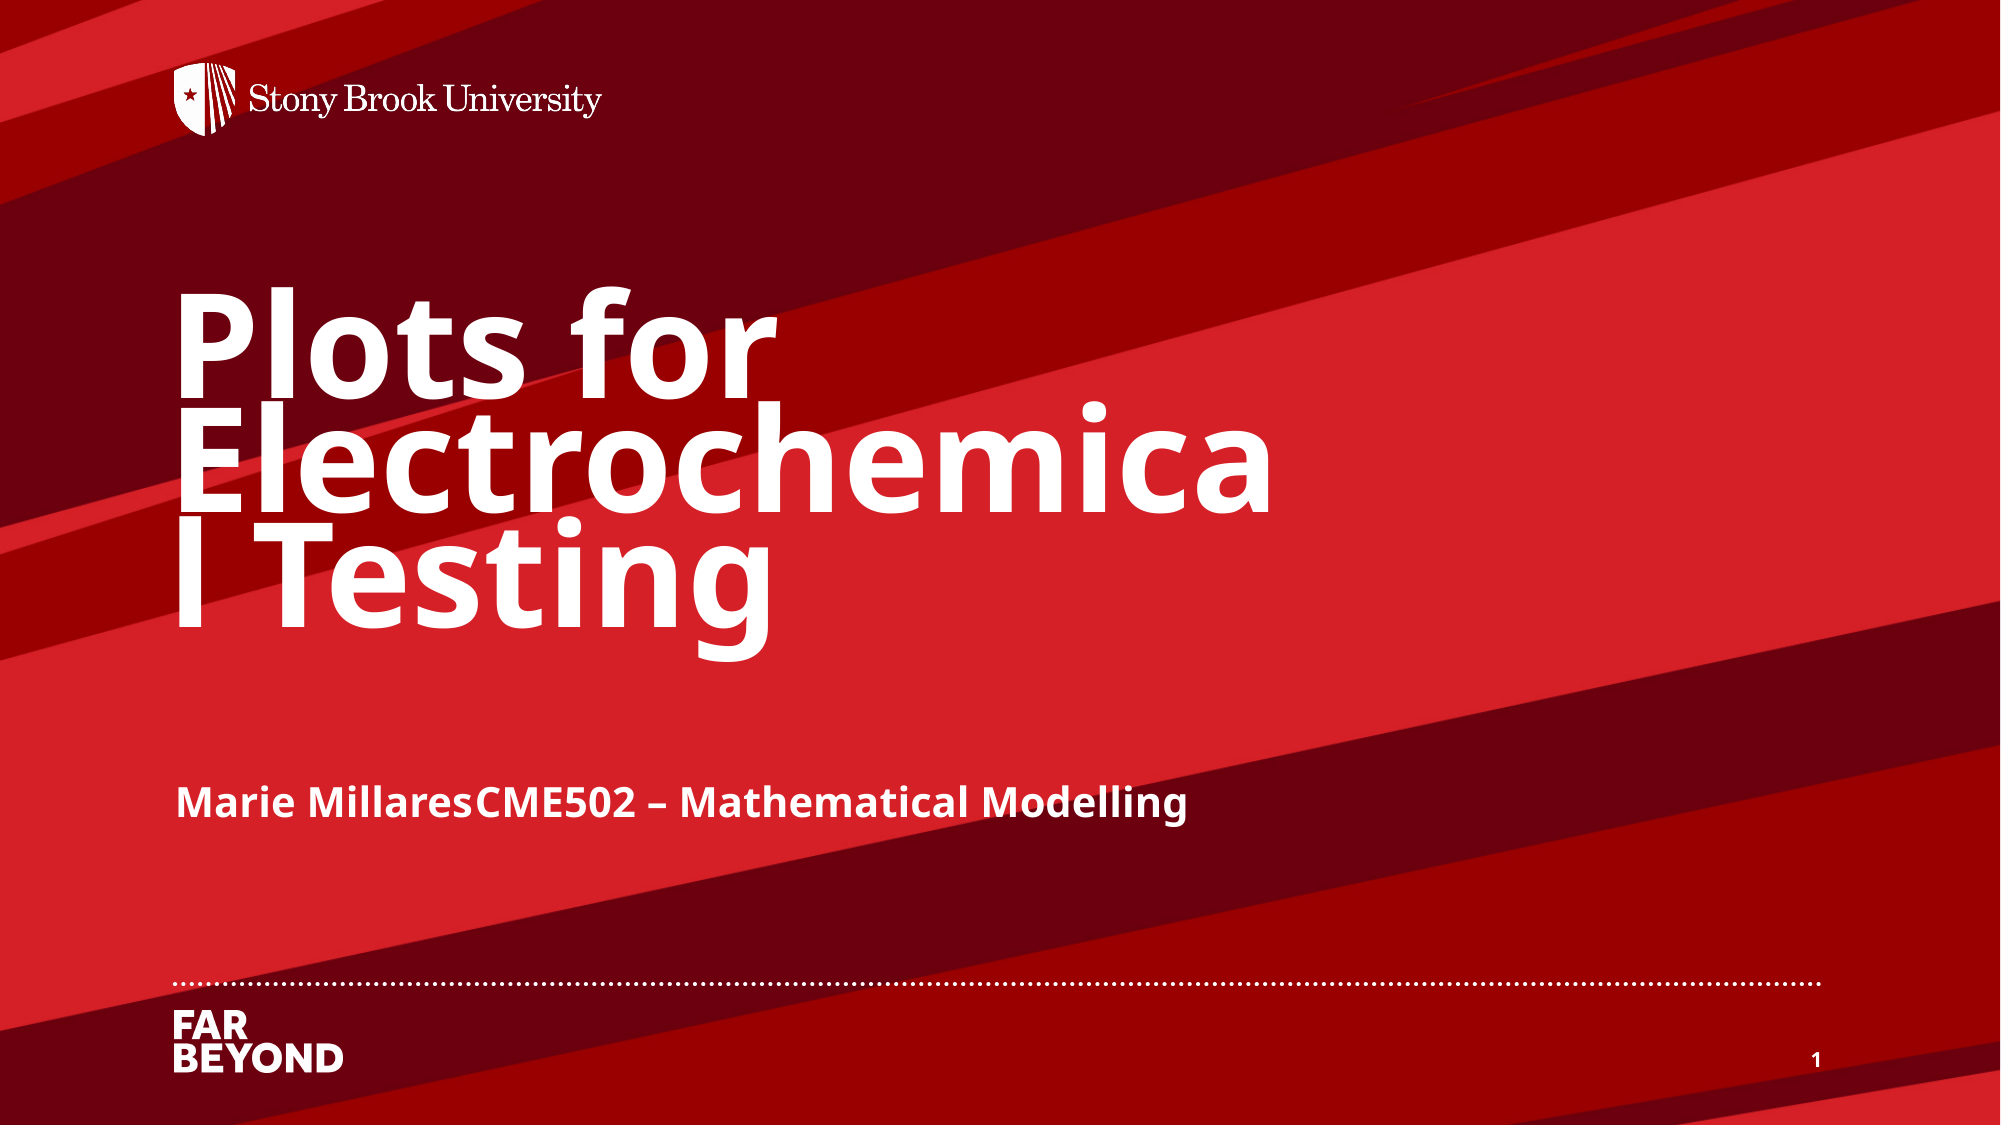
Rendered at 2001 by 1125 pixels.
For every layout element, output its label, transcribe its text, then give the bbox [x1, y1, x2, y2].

picture [0, 0, 2001, 1125]
slide_number 1 [1387, 1031, 1838, 1092]
title Plots for Electrochemical Testing [168, 241, 1311, 728]
subtitle Marie Millares CME502 – Mathematical Modelling [174, 763, 1675, 925]
